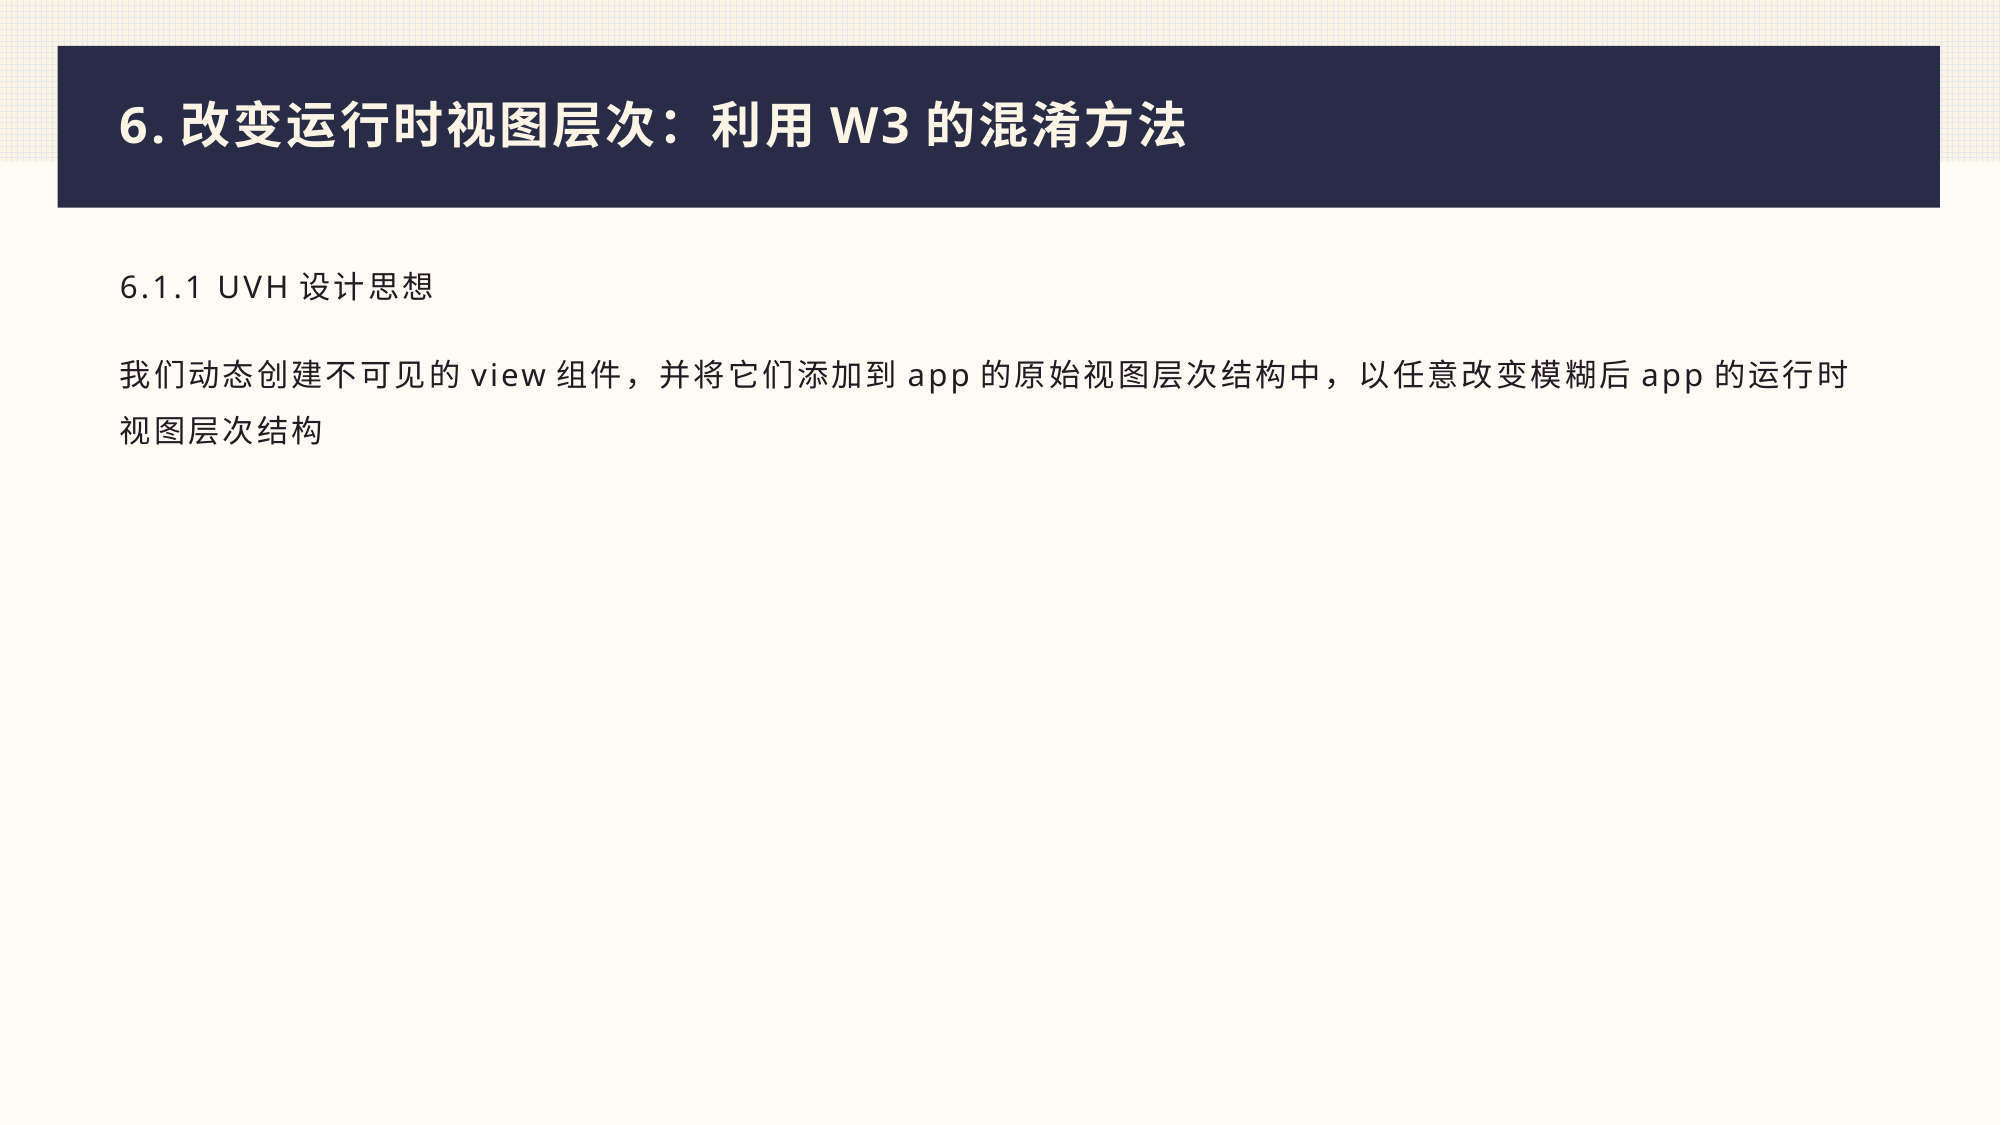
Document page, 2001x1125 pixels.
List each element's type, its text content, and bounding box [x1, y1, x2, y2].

list 6.1.1 UVH设计思想 我们动态创建不可见的view组件，并将它们添加到app的原始视图层次结构中，以任意改变模糊后app的运行时视图层次结构 [104, 241, 1894, 1014]
title 6.改变运行时视图层次：利用W3的混淆方法 [104, 79, 1894, 176]
